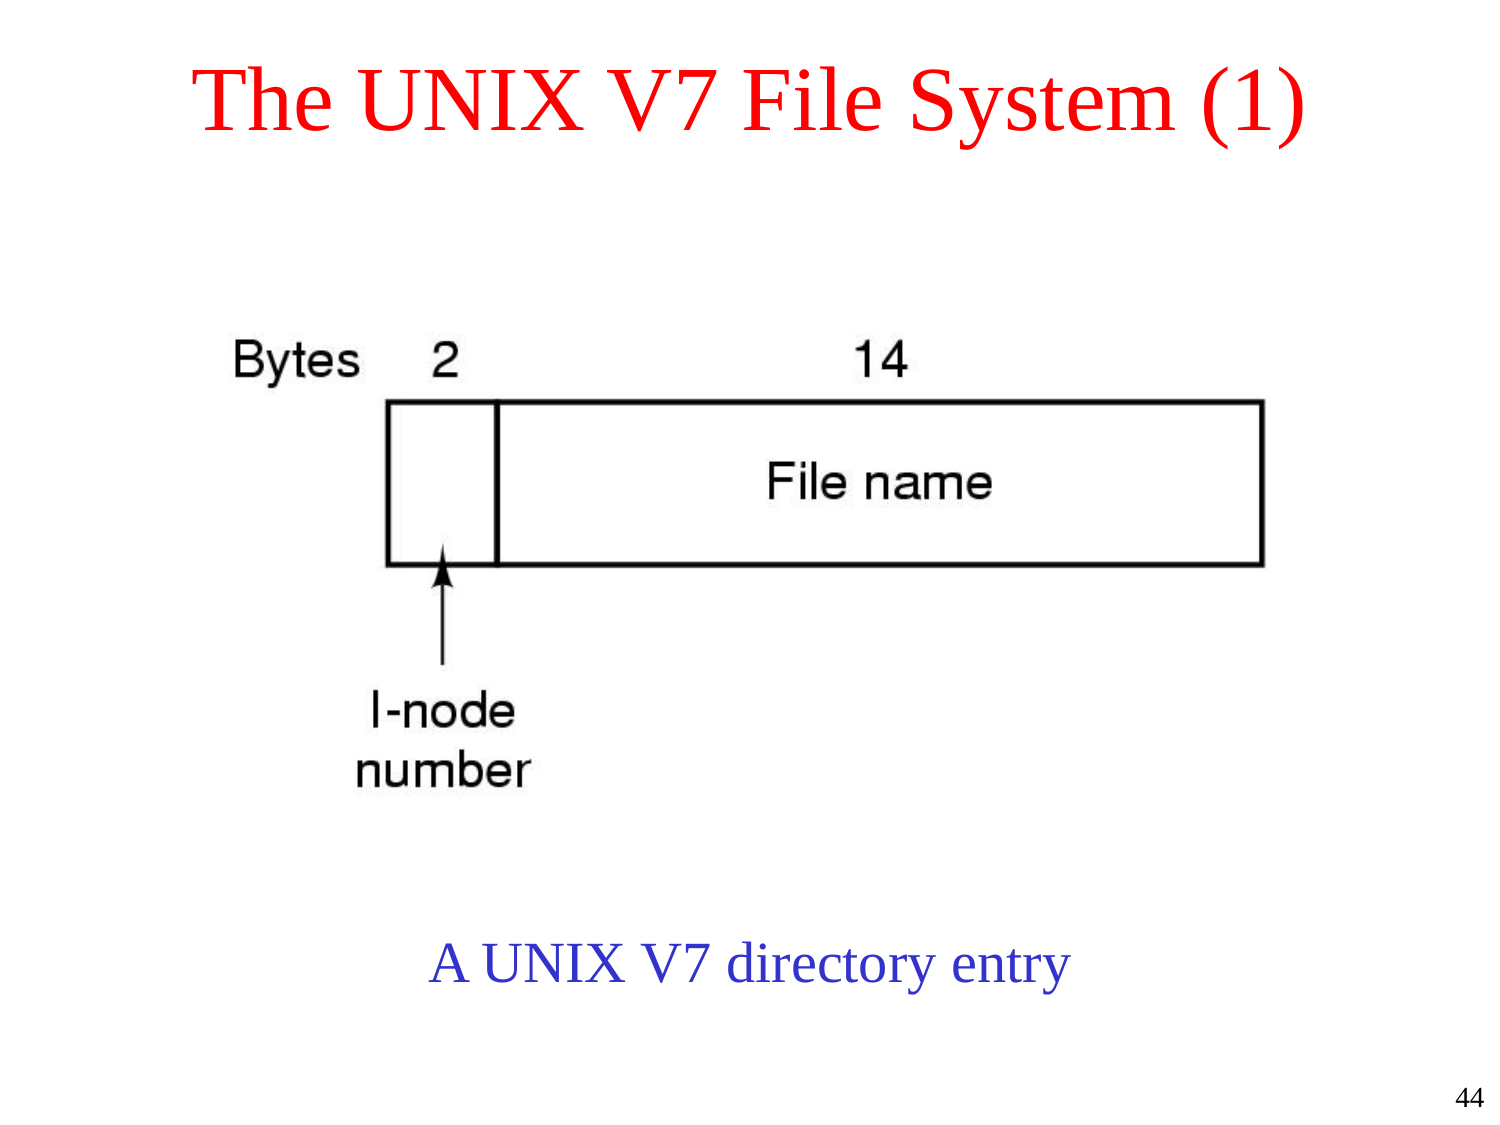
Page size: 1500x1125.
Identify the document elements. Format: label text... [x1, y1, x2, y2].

slide_number 44 [1420, 1070, 1500, 1125]
list A UNIX V7 directory entry [112, 924, 1388, 1001]
title The UNIX V7 File System (1) [112, 0, 1388, 188]
picture [228, 321, 1272, 804]
